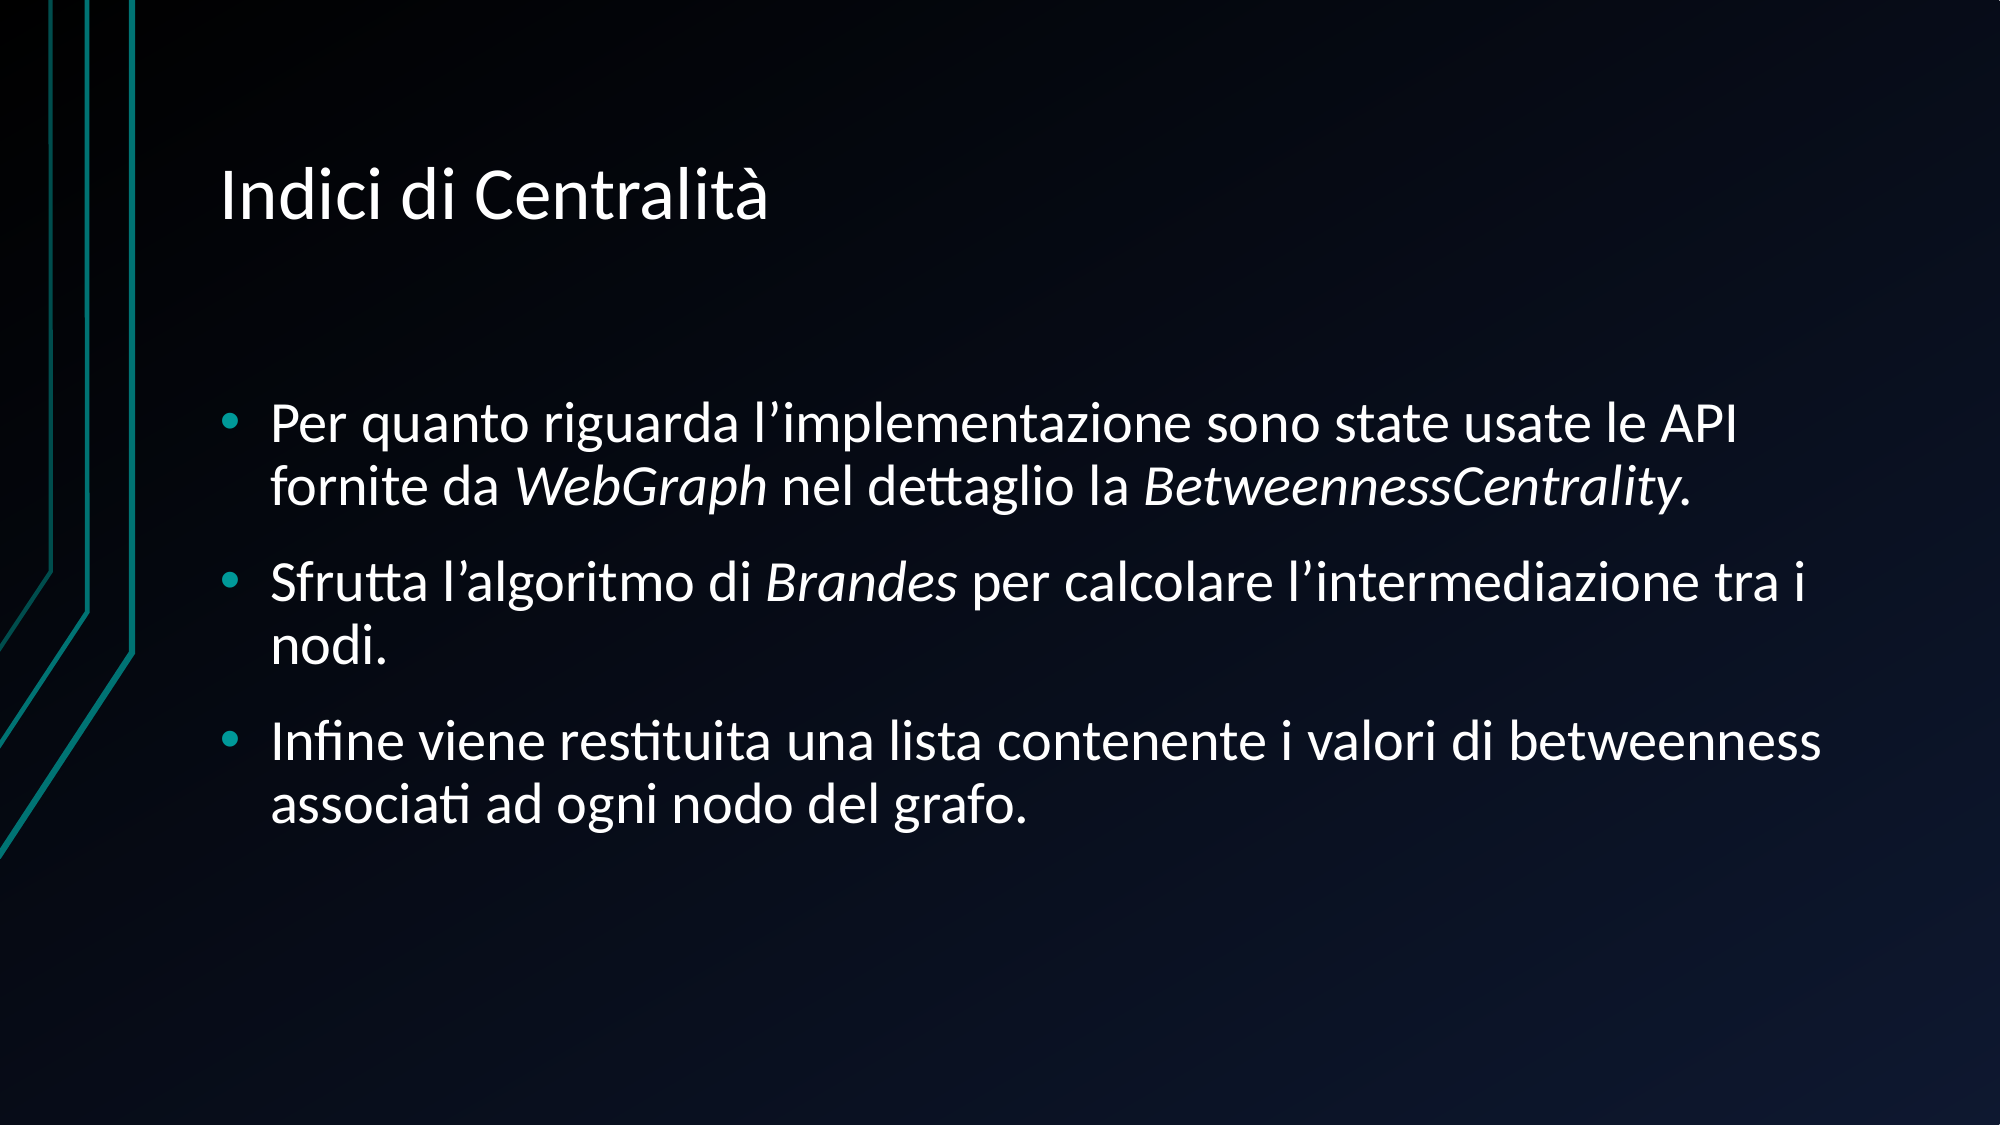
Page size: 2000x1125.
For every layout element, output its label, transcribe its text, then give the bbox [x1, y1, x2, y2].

list Per quanto riguarda l’implementazione sono state usate le API fornite da WebGraph nel dettaglio la BetweennessCentrality. Sfrutta l’algoritmo di Brandes per calcolare l’intermediazione tra i nodi. Infine viene restituita una lista contenente i valori di betweenness associati ad ogni nodo del grafo. [199, 279, 1900, 1012]
title Indici di Centralità [199, 45, 1900, 246]
